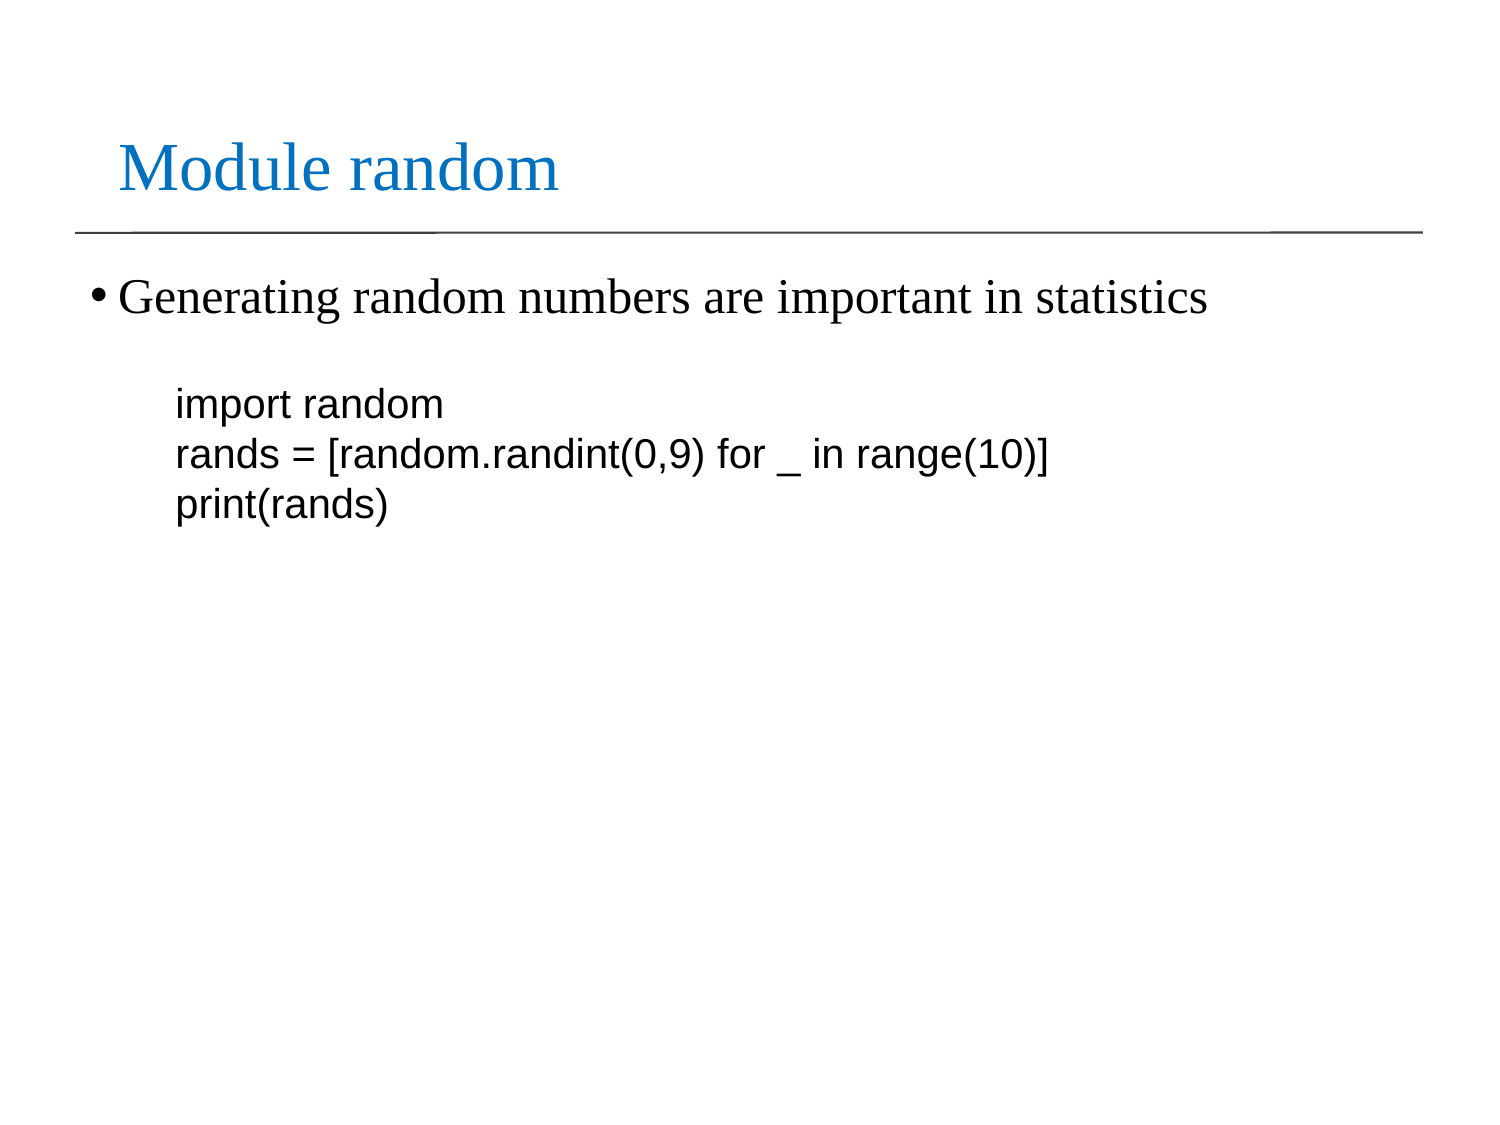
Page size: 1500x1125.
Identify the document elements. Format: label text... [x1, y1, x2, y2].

list Generating random numbers are important in statistics [75, 262, 1425, 438]
text_box import random rands = [random.randint(0,9) for _ in range(10)] print(rands) [114, 369, 1478, 584]
title Module random [103, 59, 1397, 262]
